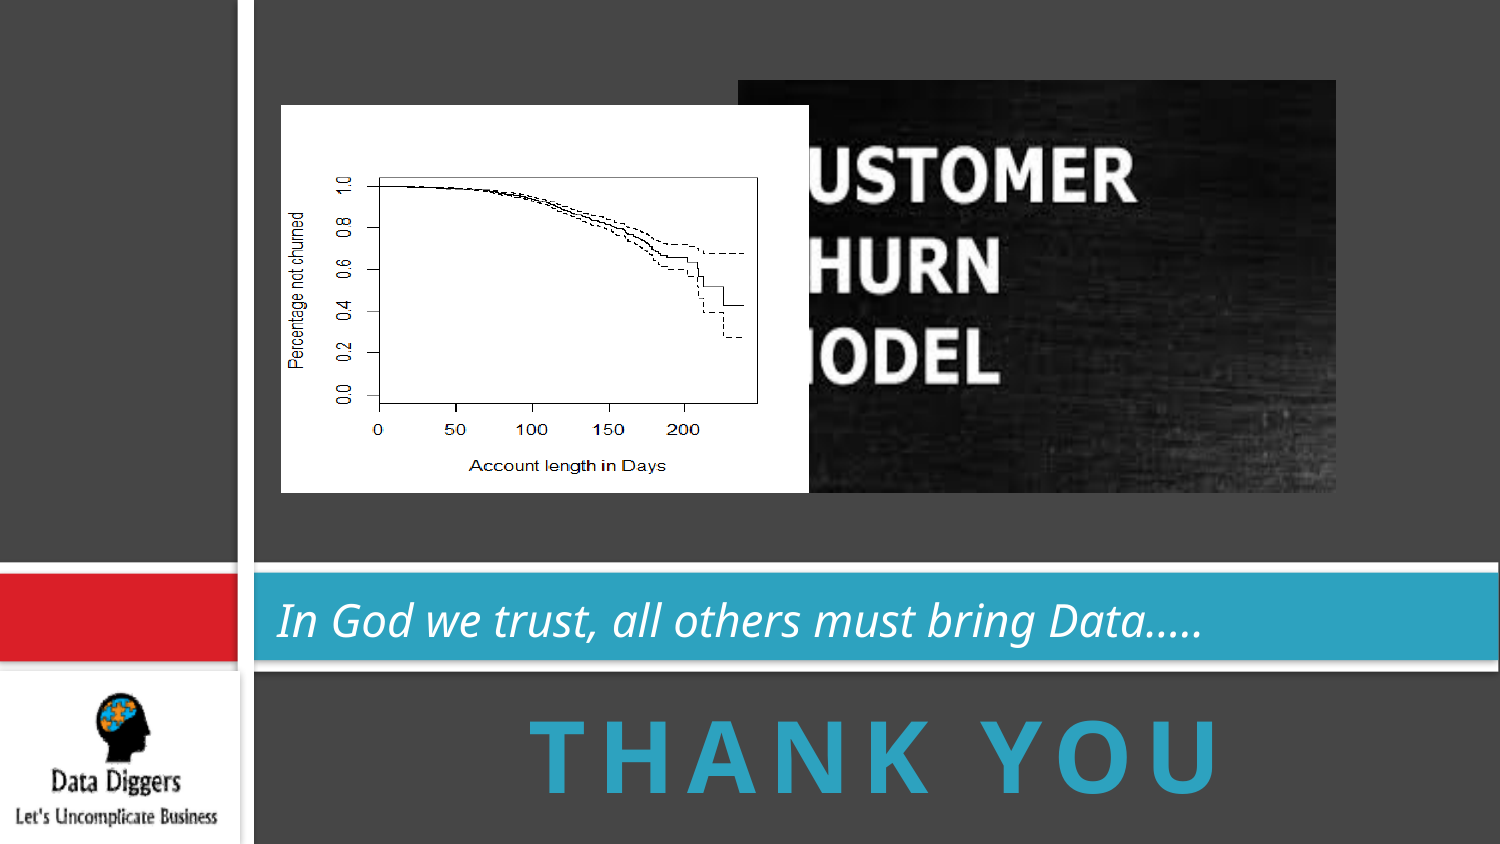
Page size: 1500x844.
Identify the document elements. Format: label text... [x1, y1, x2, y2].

text_box Thank You [287, 685, 1463, 821]
picture [12, 684, 226, 831]
picture [280, 80, 1337, 493]
title In God we trust, all others must bring Data….. [262, 581, 1463, 657]
